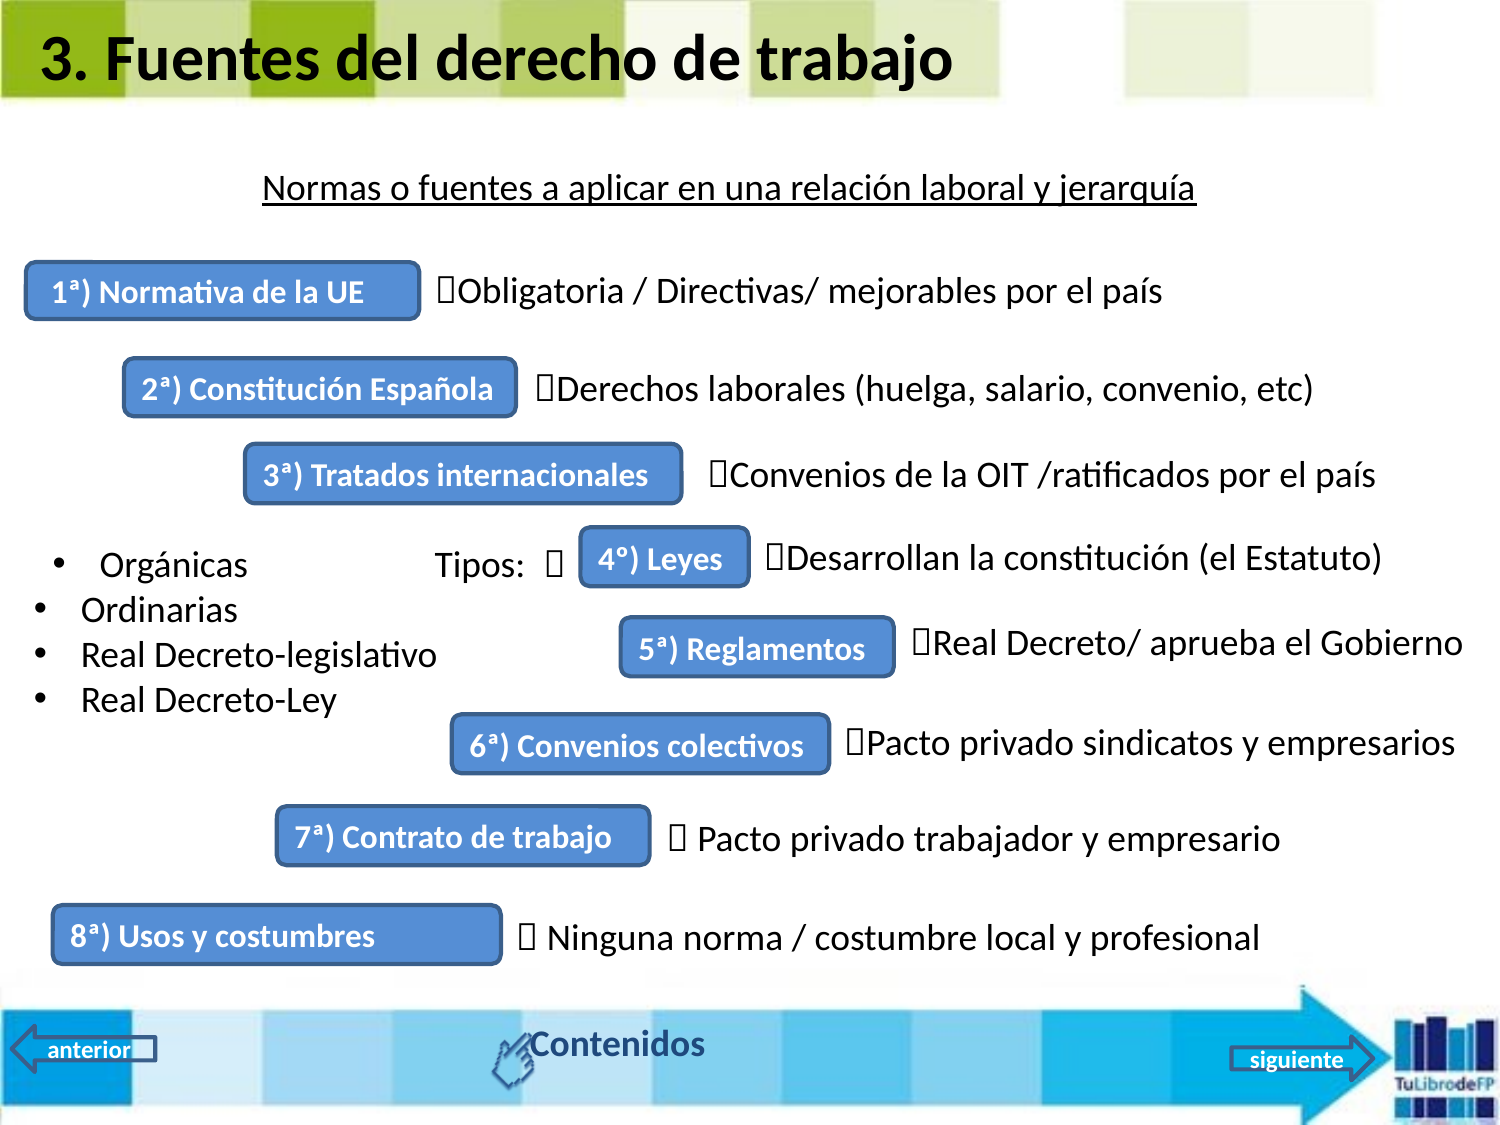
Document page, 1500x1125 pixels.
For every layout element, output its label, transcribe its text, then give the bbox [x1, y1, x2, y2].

text_box  Pacto privado trabajador y empresario [651, 806, 1333, 866]
text_box 6ª) Convenios colectivos [454, 712, 830, 776]
text_box 3. Fuentes del derecho de trabajo [24, 6, 1375, 102]
text_box Pacto privado sindicatos y empresarios [829, 710, 1500, 770]
text_box 7ª) Contrato de trabajo [274, 804, 651, 868]
text_box Derechos laborales (huelga, salario, convenio, etc) [519, 356, 1362, 416]
text_box 1ª) Normativa de la UE [23, 259, 420, 322]
text_box Orgánicas Tipos:  Ordinarias Real Decreto-legislativo Real Decreto-Ley [19, 532, 581, 773]
text_box Convenios de la OIT /ratificados por el país [692, 442, 1436, 503]
text_box anterior [9, 1023, 158, 1074]
text_box 4º) Leyes [579, 525, 748, 589]
picture [0, 0, 1500, 1125]
text_box Desarrollan la constitución (el Estatuto) [748, 525, 1459, 586]
text_box Normas o fuentes a aplicar en una relación laboral y jerarquía [230, 155, 1229, 216]
text_box Contenidos [514, 1011, 732, 1072]
text_box 8ª) Usos y costumbres [50, 902, 501, 967]
text_box Obligatoria / Directivas/ mejorables por el país [420, 258, 1362, 319]
text_box Real Decreto/ aprueba el Gobierno [895, 610, 1500, 671]
text_box  Ninguna norma / costumbre local y profesional [501, 905, 1388, 965]
text_box 3ª) Tratados internacionales [242, 441, 684, 506]
text_box siguiente [1229, 1034, 1376, 1083]
text_box 2ª) Constitución Española [121, 356, 519, 419]
text_box 5ª) Reglamentos [618, 615, 895, 679]
